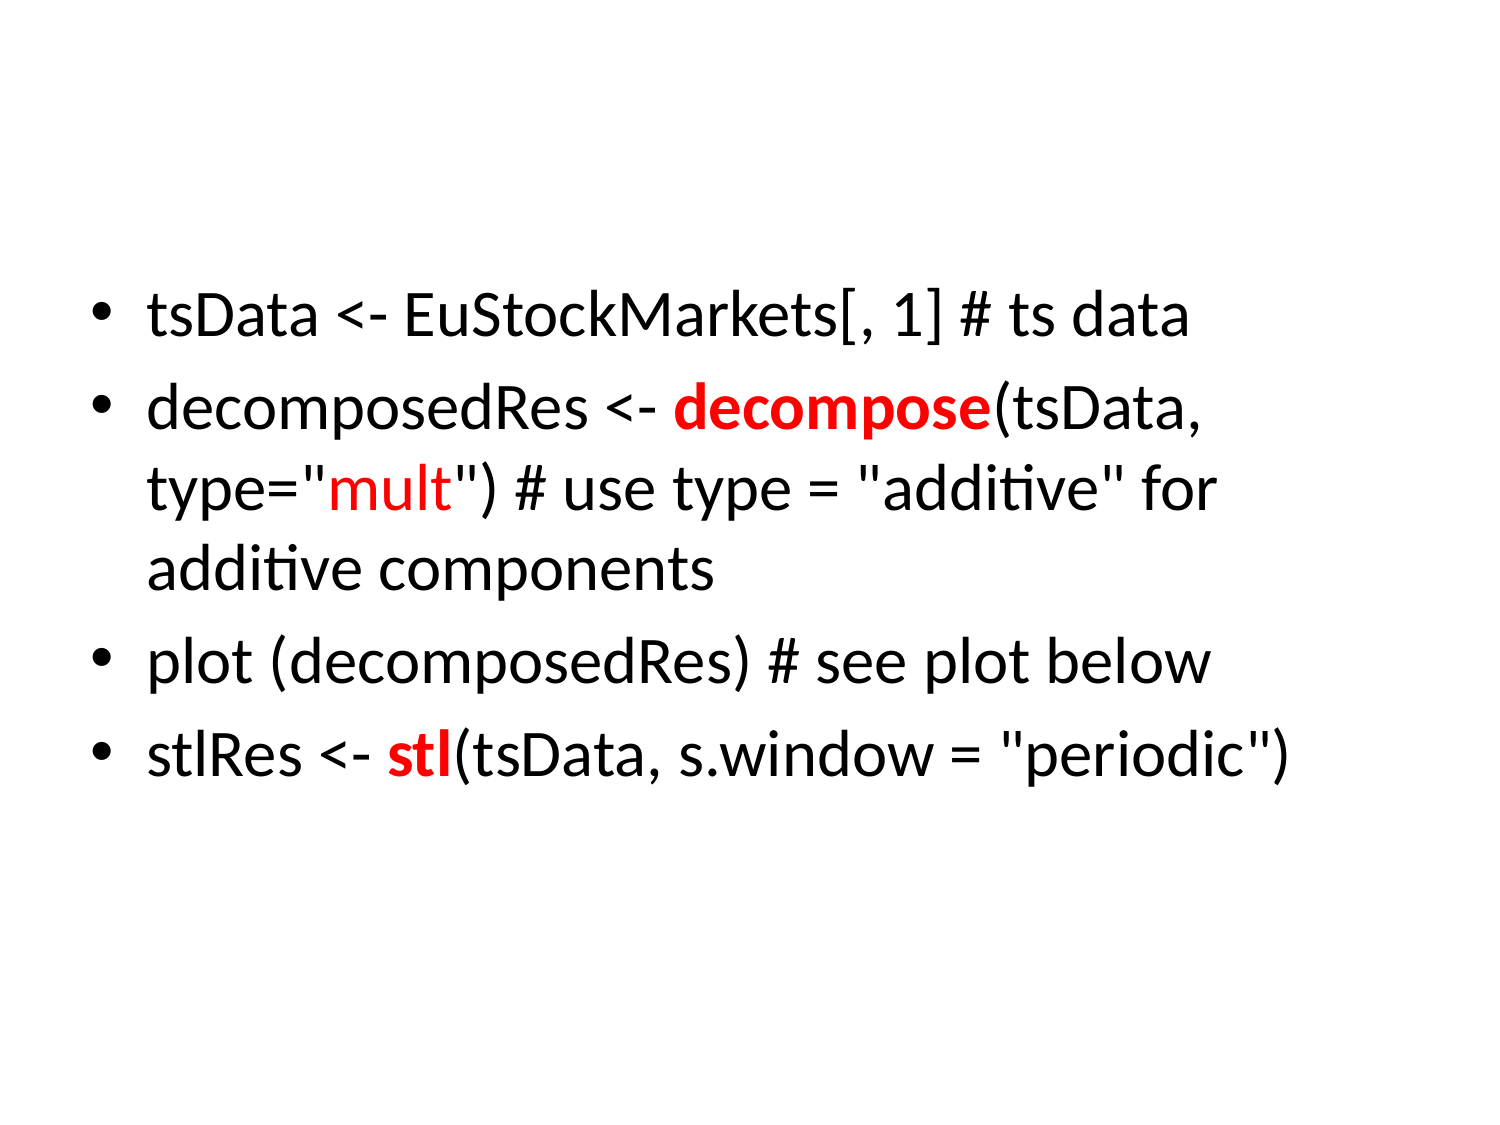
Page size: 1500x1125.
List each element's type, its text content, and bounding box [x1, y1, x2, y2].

list tsData <- EuStockMarkets[, 1] # ts data decomposedRes <- decompose(tsData, type="mult") # use type = "additive" for additive components plot (decomposedRes) # see plot below stlRes <- stl(tsData, s.window = "periodic") [75, 262, 1425, 1005]
